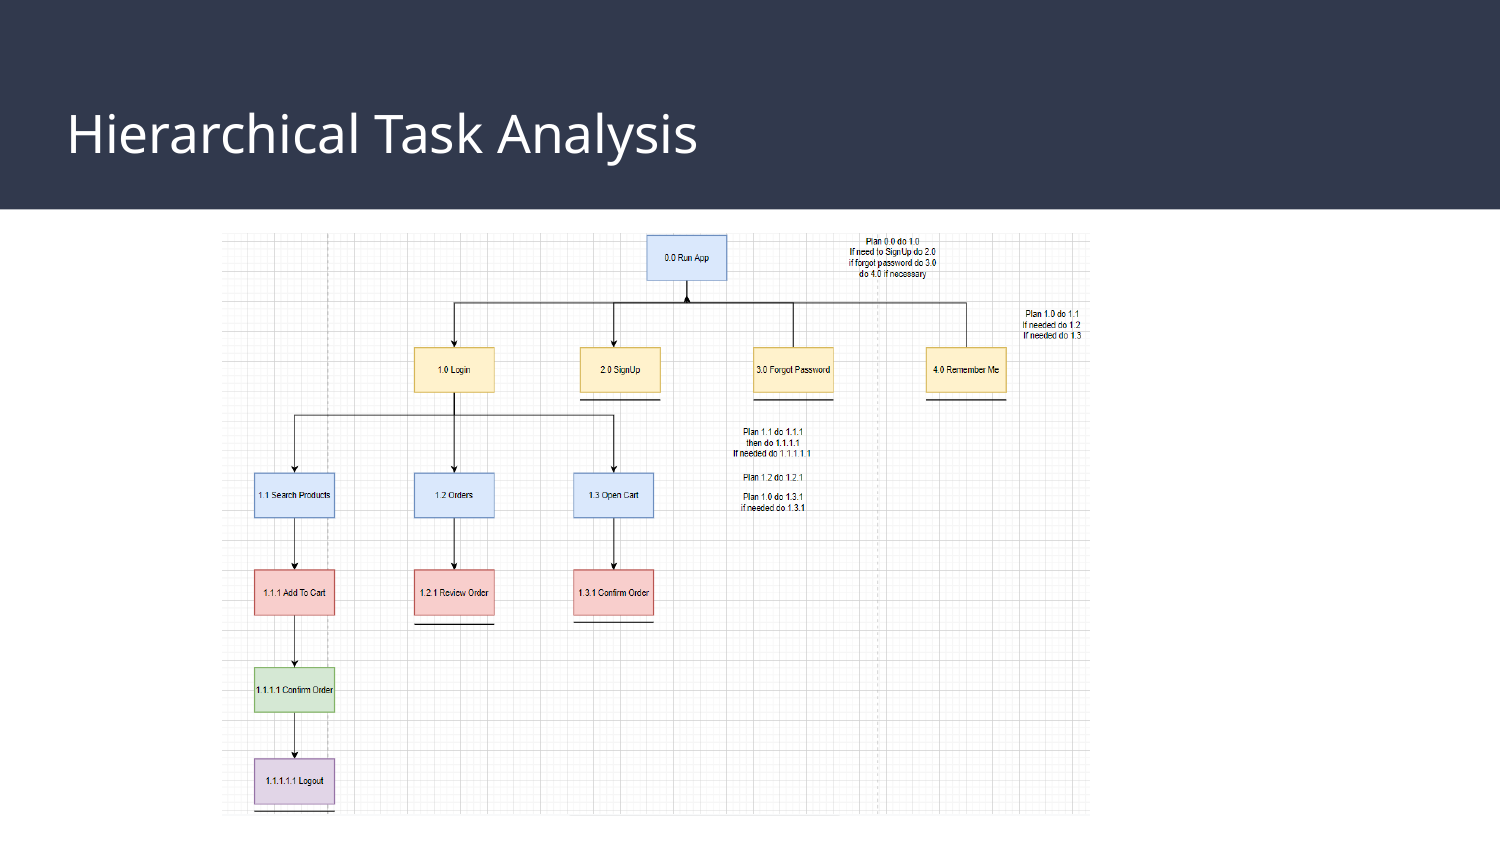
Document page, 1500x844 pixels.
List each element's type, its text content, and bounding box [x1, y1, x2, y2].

title Hierarchical Task Analysis [51, 82, 1449, 185]
picture [222, 233, 1090, 816]
